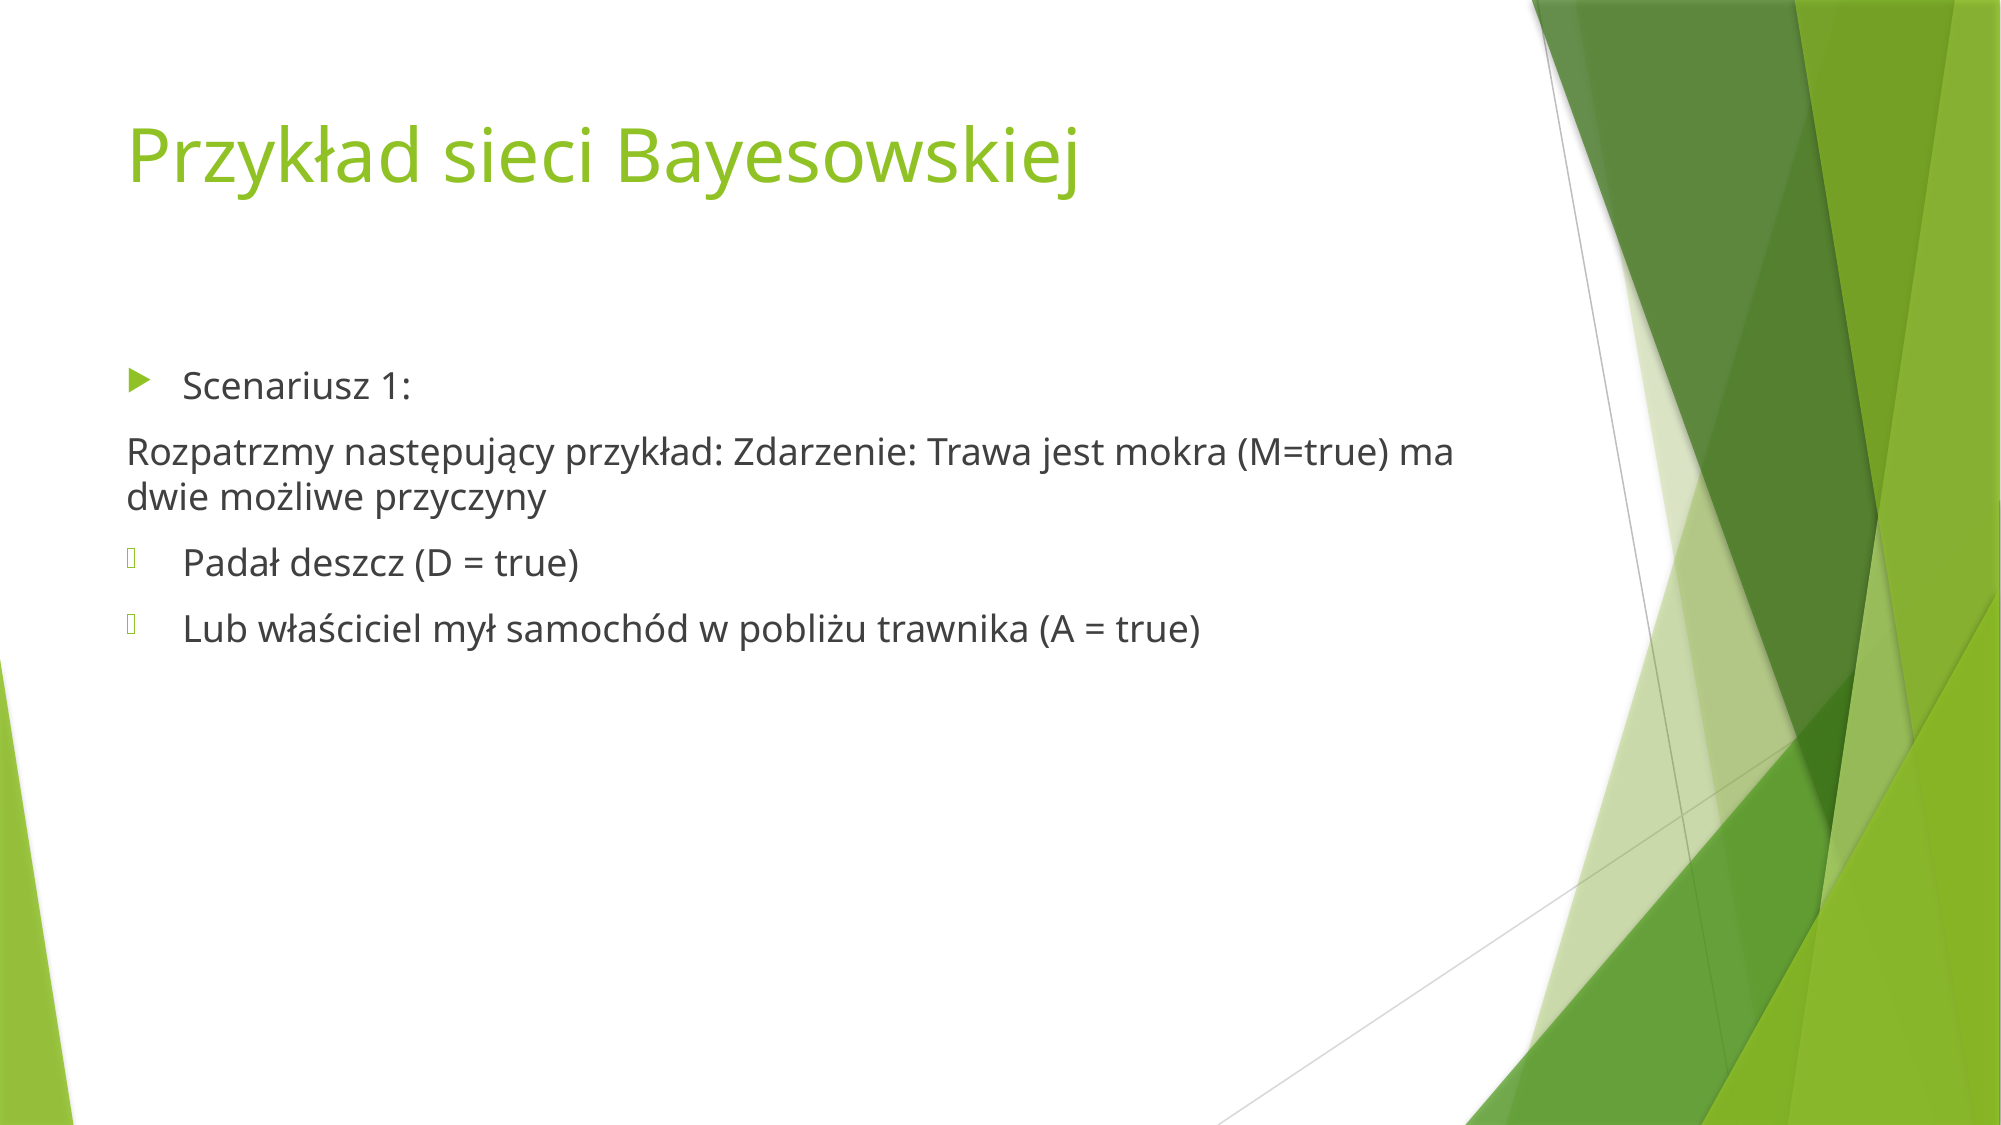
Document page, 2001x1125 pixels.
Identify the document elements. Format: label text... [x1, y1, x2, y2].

list Scenariusz 1: Rozpatrzmy następujący przykład: Zdarzenie: Trawa jest mokra (M=true) ma dwie możliwe przyczyny Padał deszcz (D = true) Lub właściciel mył samochód w pobliżu trawnika (A = true) [111, 354, 1522, 992]
title Przykład sieci Bayesowskiej [111, 99, 1522, 317]
